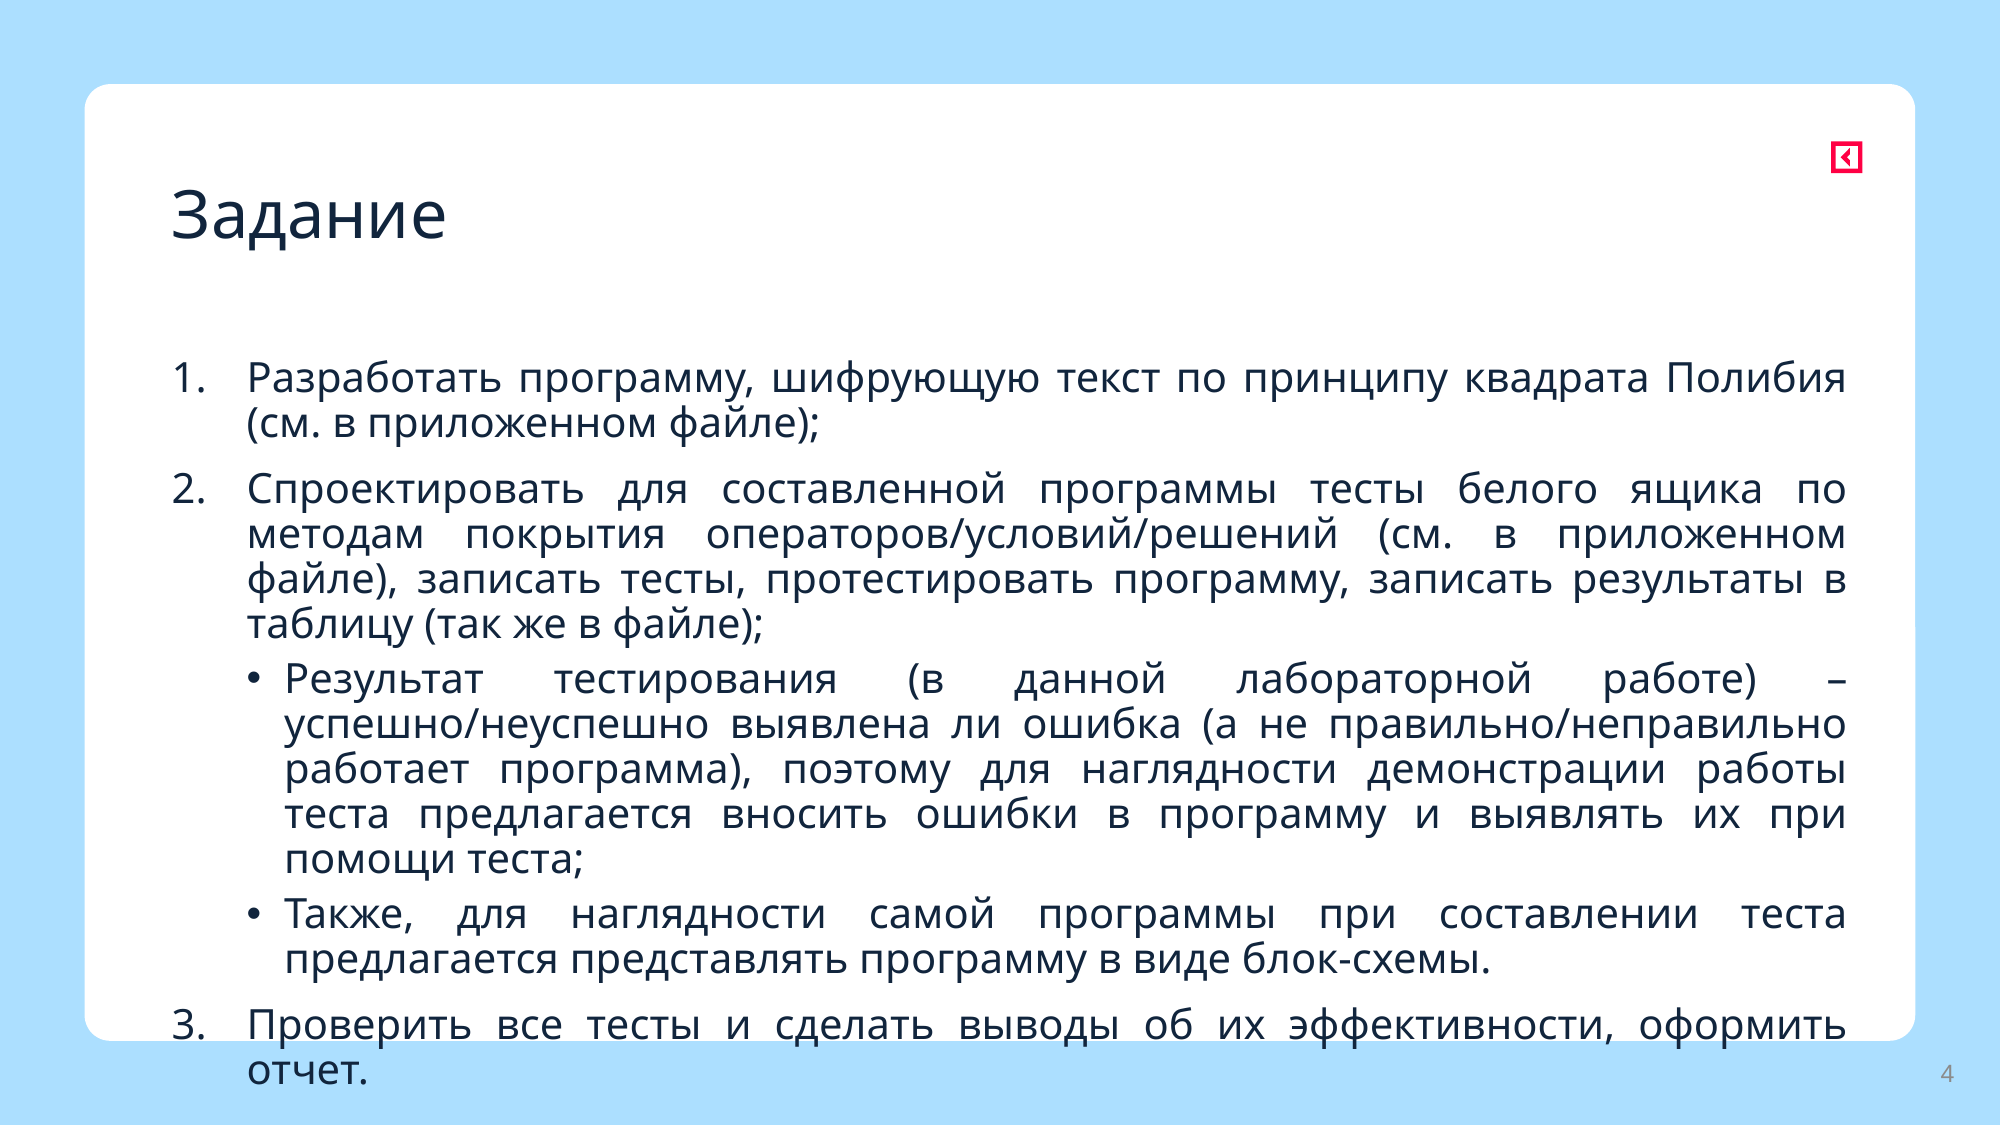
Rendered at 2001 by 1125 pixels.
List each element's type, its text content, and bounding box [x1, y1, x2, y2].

title Задание [156, 118, 1863, 315]
slide_number 4 [1519, 1042, 1970, 1103]
list Разработать программу, шифрующую текст по принципу квадрата Полибия (см. в приложенном файле); Спроектировать для составленной программы тесты белого ящика по методам покрытия операторов/условий/решений (см. в приложенном файле), записать тесты, протестировать программу, записать результаты в таблицу (так же в файле); Результат тестирования (в данной лабораторной работе) – успешно/неуспешно выявлена ли ошибка (а не правильно/неправильно работает программа), поэтому для наглядности демонстрации работы теста предлагается вносить ошибки в программу и выявлять их при помощи теста; Также, для наглядности самой программы при составлении теста предлагается представлять программу в виде блок-схемы. Проверить все тесты и сделать выводы об их эффективности, оформить отчет. [156, 348, 1863, 1014]
